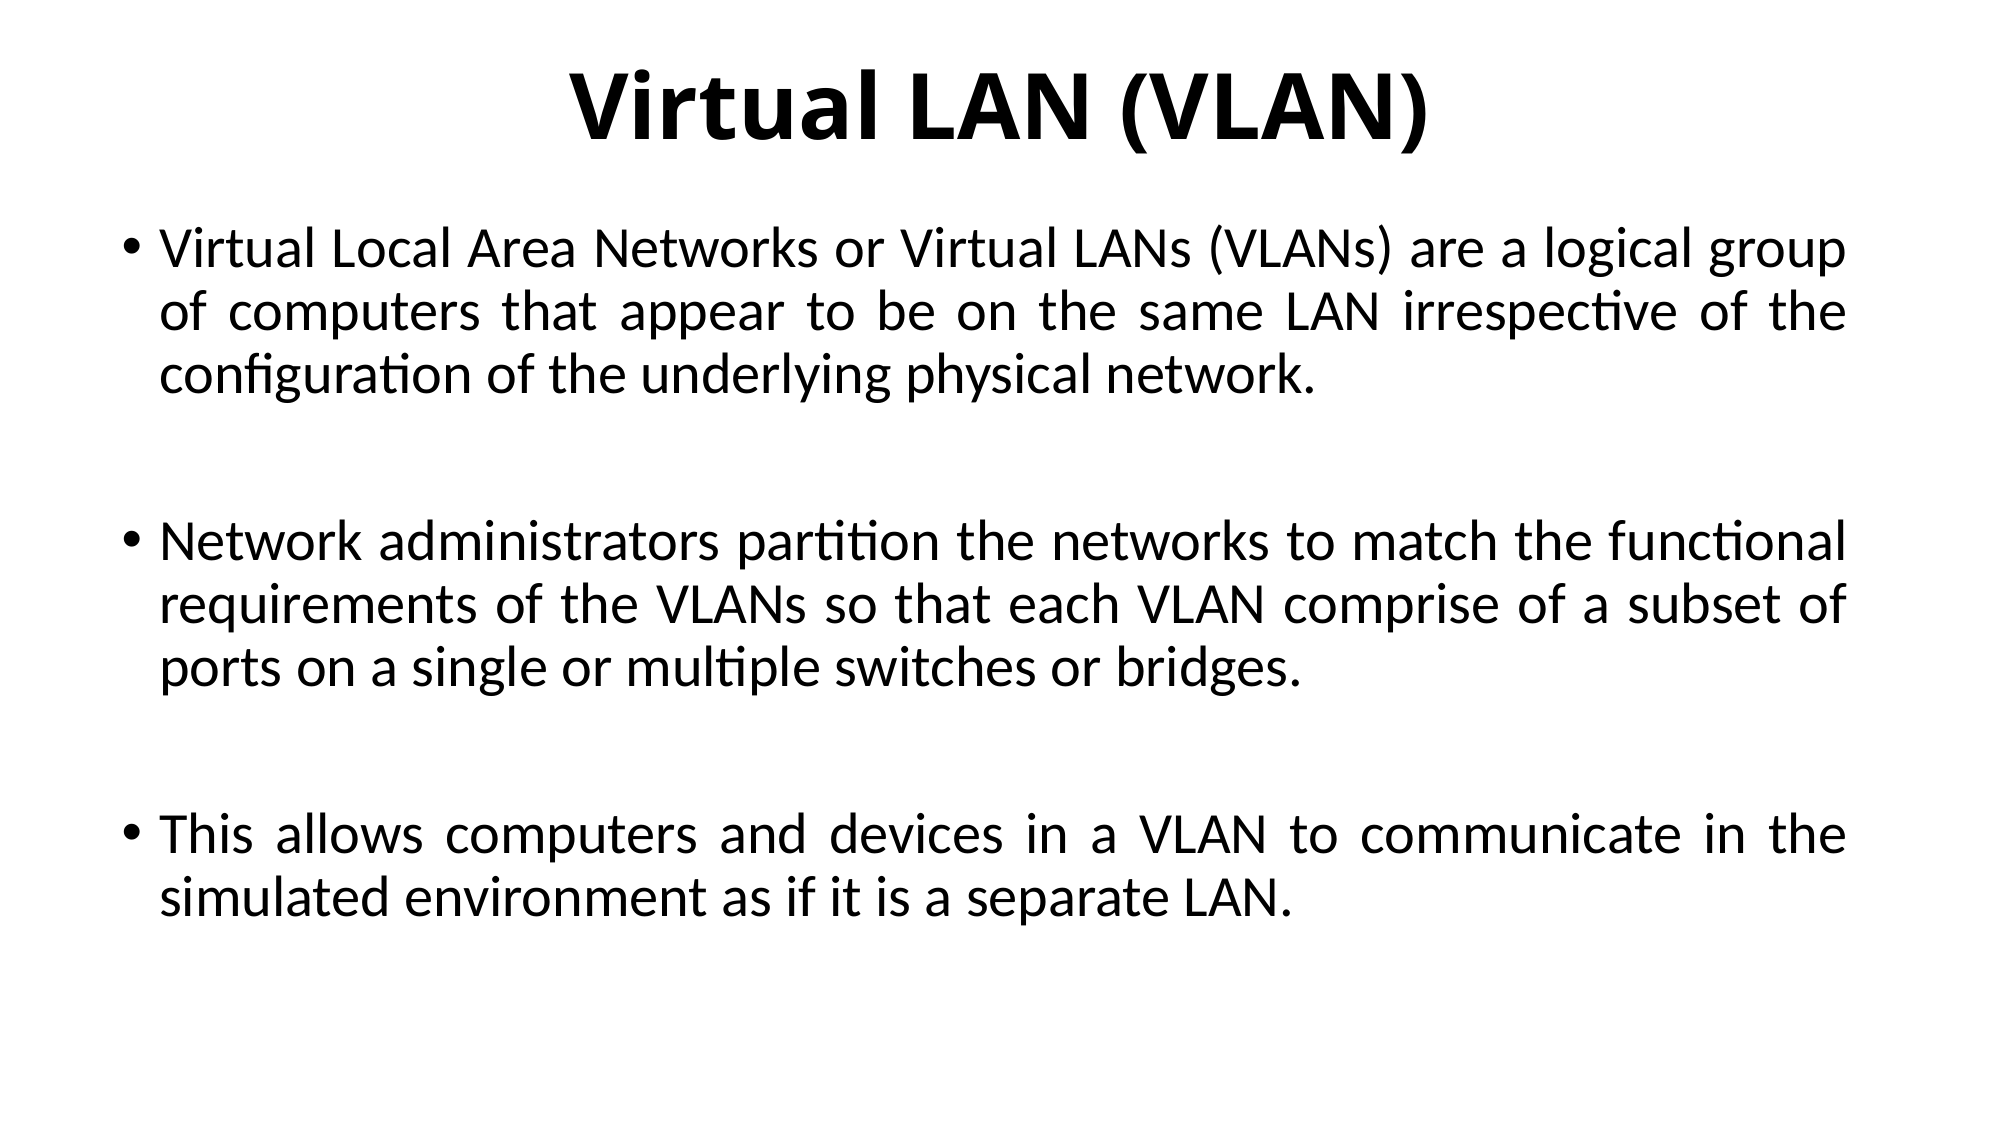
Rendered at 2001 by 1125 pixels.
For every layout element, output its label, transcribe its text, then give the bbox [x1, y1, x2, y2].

title Virtual LAN (VLAN) [137, 23, 1863, 197]
list Virtual Local Area Networks or Virtual LANs (VLANs) are a logical group of computers that appear to be on the same LAN irrespective of the configuration of the underlying physical network. Network administrators partition the networks to match the functional requirements of the VLANs so that each VLAN comprise of a subset of ports on a single or multiple switches or bridges. This allows computers and devices in a VLAN to communicate in the simulated environment as if it is a separate LAN. [106, 210, 1863, 1050]
